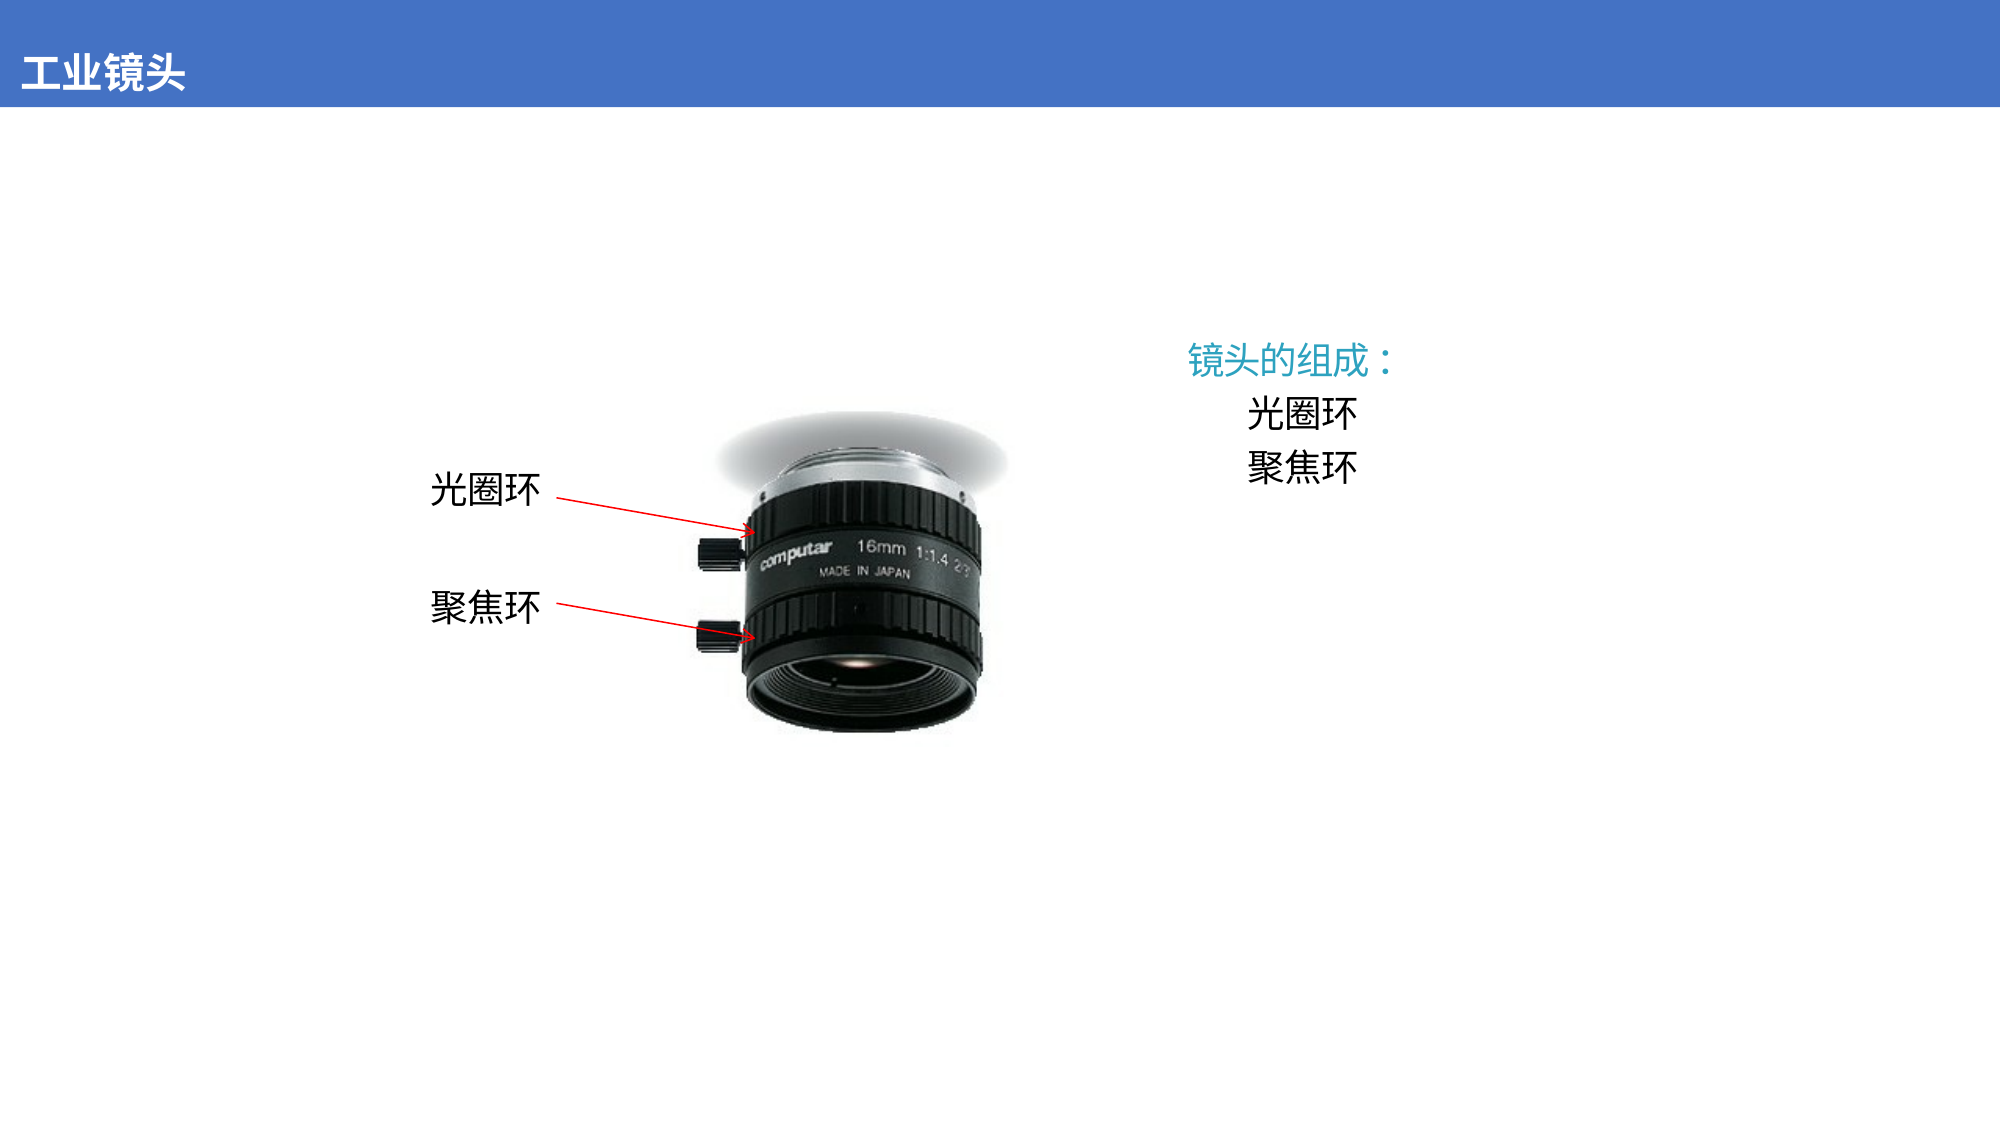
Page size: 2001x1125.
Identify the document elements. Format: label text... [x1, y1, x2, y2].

title 工业镜头 [0, 0, 2000, 108]
text_box 镜头的组成 ：光圈环 [1185, 327, 1427, 436]
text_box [555, 396, 1016, 747]
text_box 聚焦环 [428, 581, 546, 629]
text_box 光圈环 [428, 464, 546, 512]
text_box 聚焦环 [1245, 442, 1362, 490]
